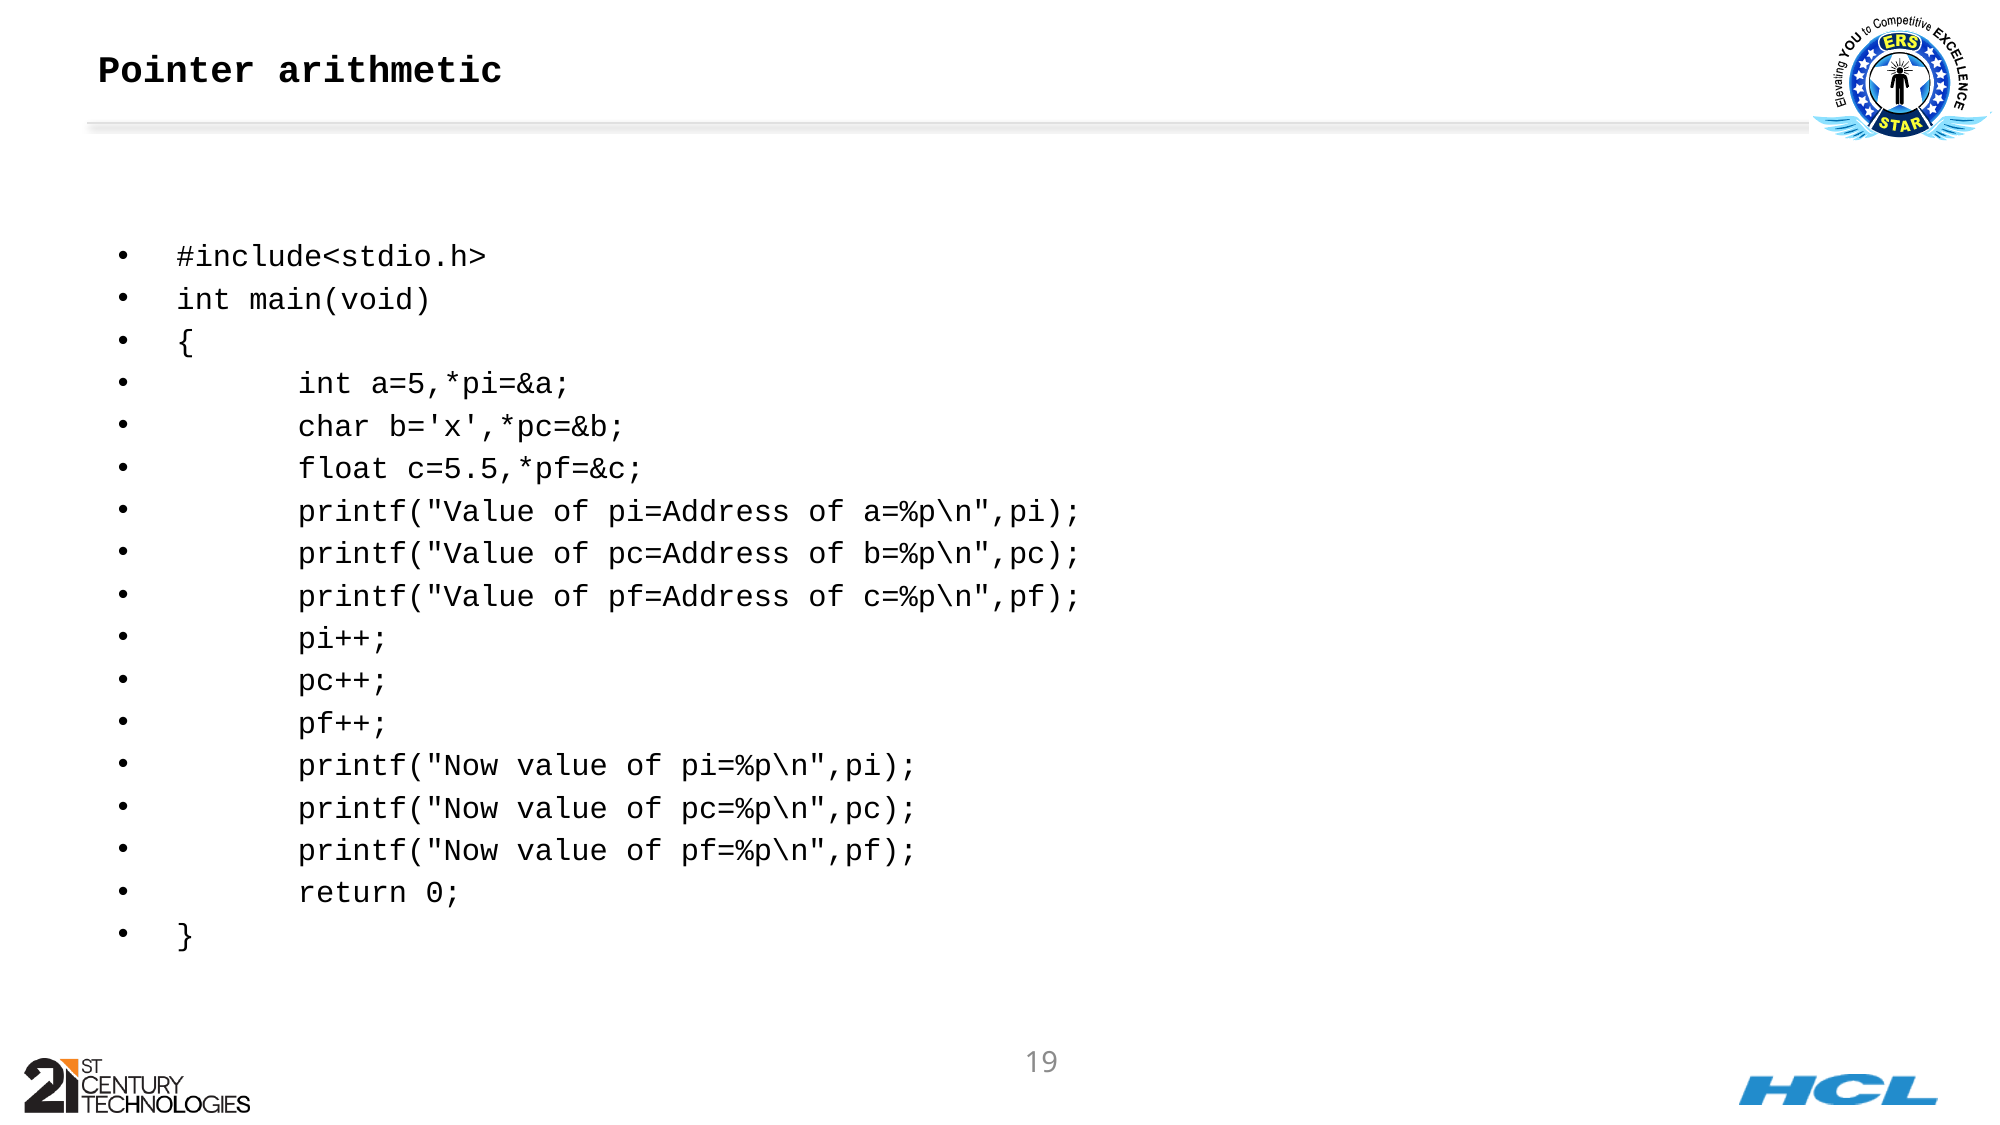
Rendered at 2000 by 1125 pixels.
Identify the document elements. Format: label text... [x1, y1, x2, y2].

slide_number 19 [808, 1033, 1275, 1094]
list #include<stdio.h> int main(void) { int a=5,*pi=&a; char b='x',*pc=&b; float c=5.5,*pf=&c; printf("Value of pi=Address of a=%p\n",pi); printf("Value of pc=Address of b=%p\n",pc); printf("Value of pf=Address of c=%p\n",pf); pi++; pc++; pf++; printf("Now value of pi=%p\n",pi); printf("Now value of pc=%p\n",pc); printf("Now value of pf=%p\n",pf); return 0; } [99, 227, 1900, 970]
picture [1809, 10, 2000, 144]
picture [24, 1058, 250, 1113]
title Pointer arithmetic [97, 28, 1638, 107]
picture [1739, 1074, 1938, 1105]
